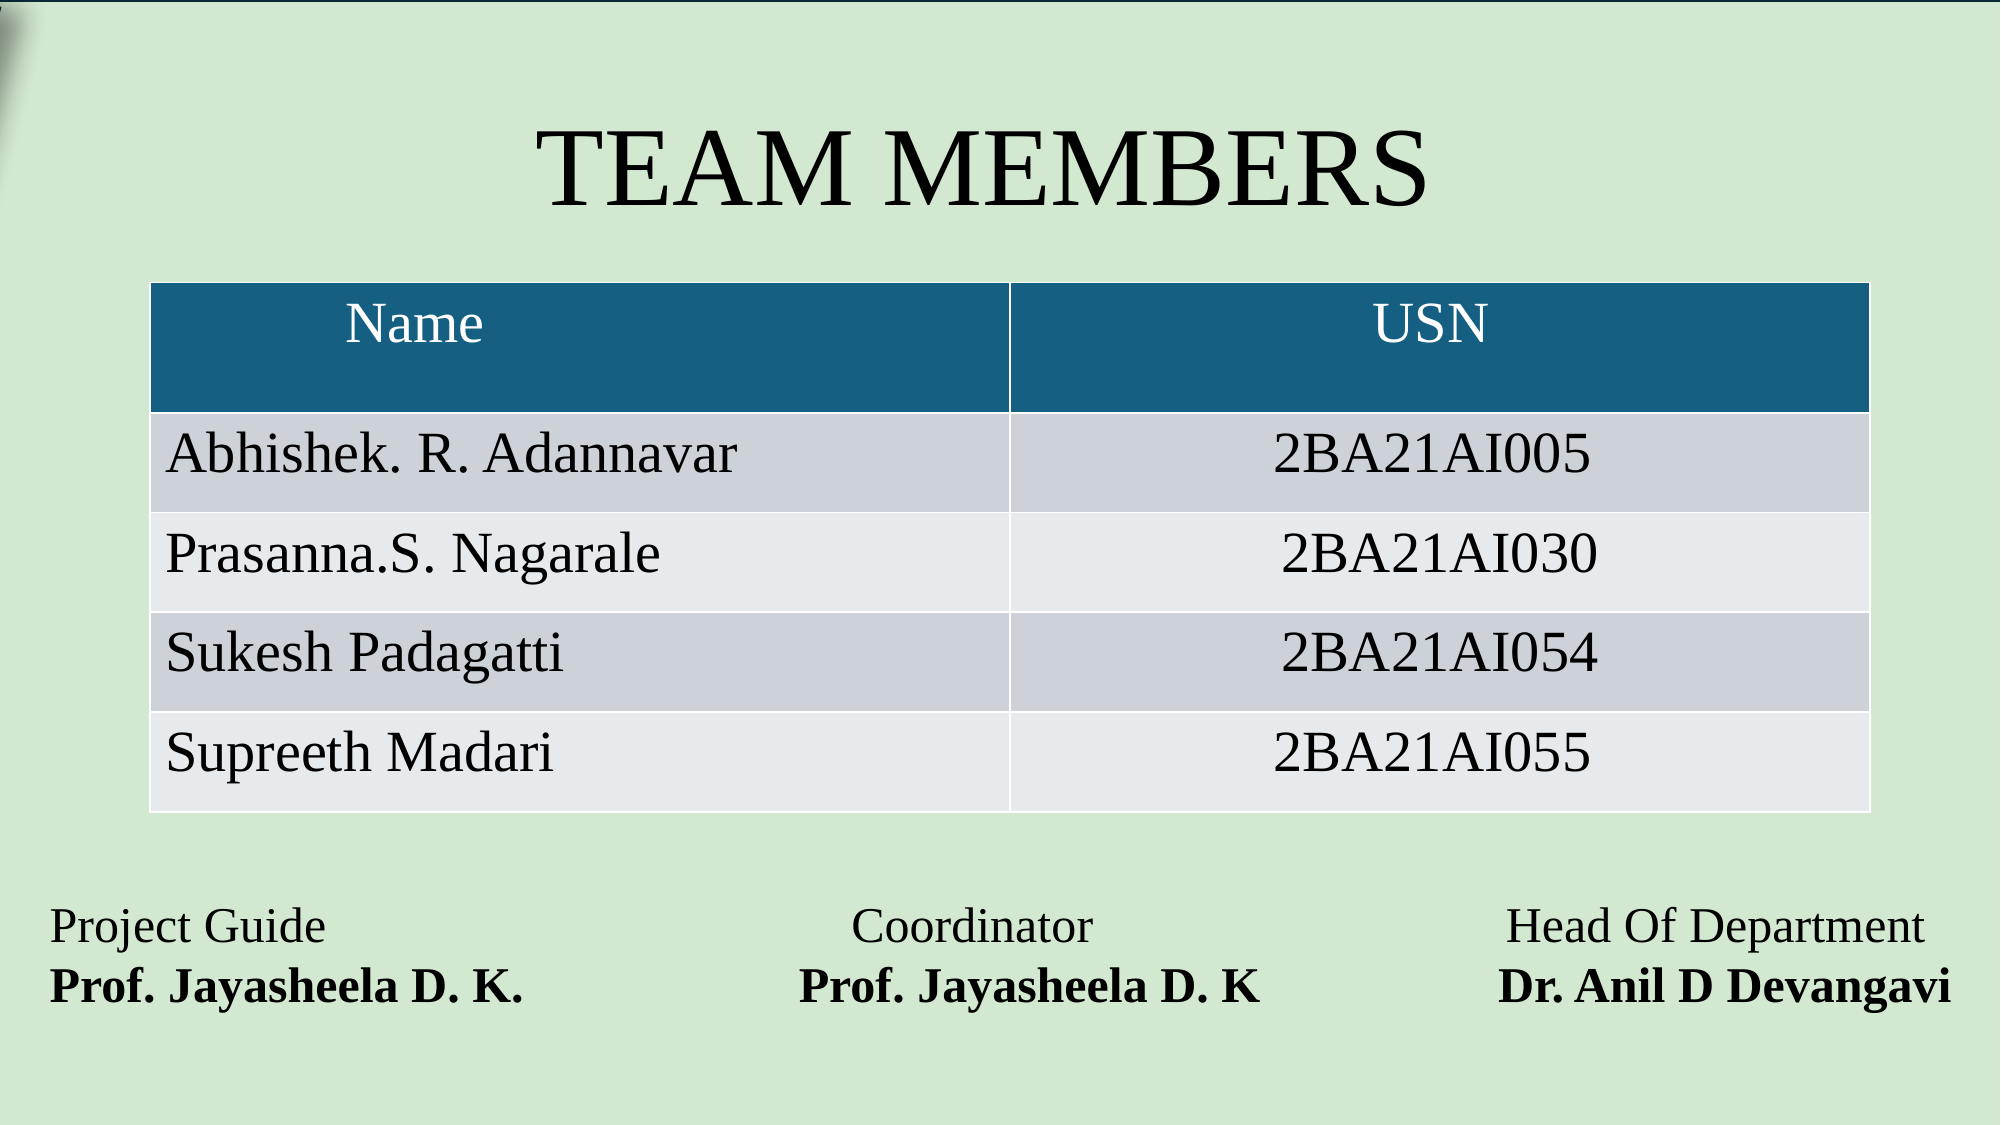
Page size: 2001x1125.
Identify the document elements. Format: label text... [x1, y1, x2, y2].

table_cell 2BA21AI054 [1011, 613, 1869, 711]
text_box [0, 0, 2000, 1125]
table_header Name [151, 283, 1009, 412]
table_cell 2BA21AI055 [1011, 713, 1869, 811]
table_header USN [1011, 283, 1869, 412]
text_box Project Guide Coordinator Head Of Department Prof. Jayasheela D. K. Prof. Jayasheela D. K Dr. Anil D Devangavi [34, 884, 2000, 1080]
table_cell 2BA21AI005 [1011, 414, 1869, 512]
table_cell Prasanna.S. Nagarale [151, 513, 1009, 611]
table_cell Supreeth Madari [151, 713, 1009, 811]
table_cell Sukesh Padagatti [151, 613, 1009, 711]
text_box TEAM MEMBERS [320, 85, 1530, 281]
table_cell Abhishek. R. Adannavar [151, 414, 1009, 512]
table_cell 2BA21AI030 [1011, 513, 1869, 611]
